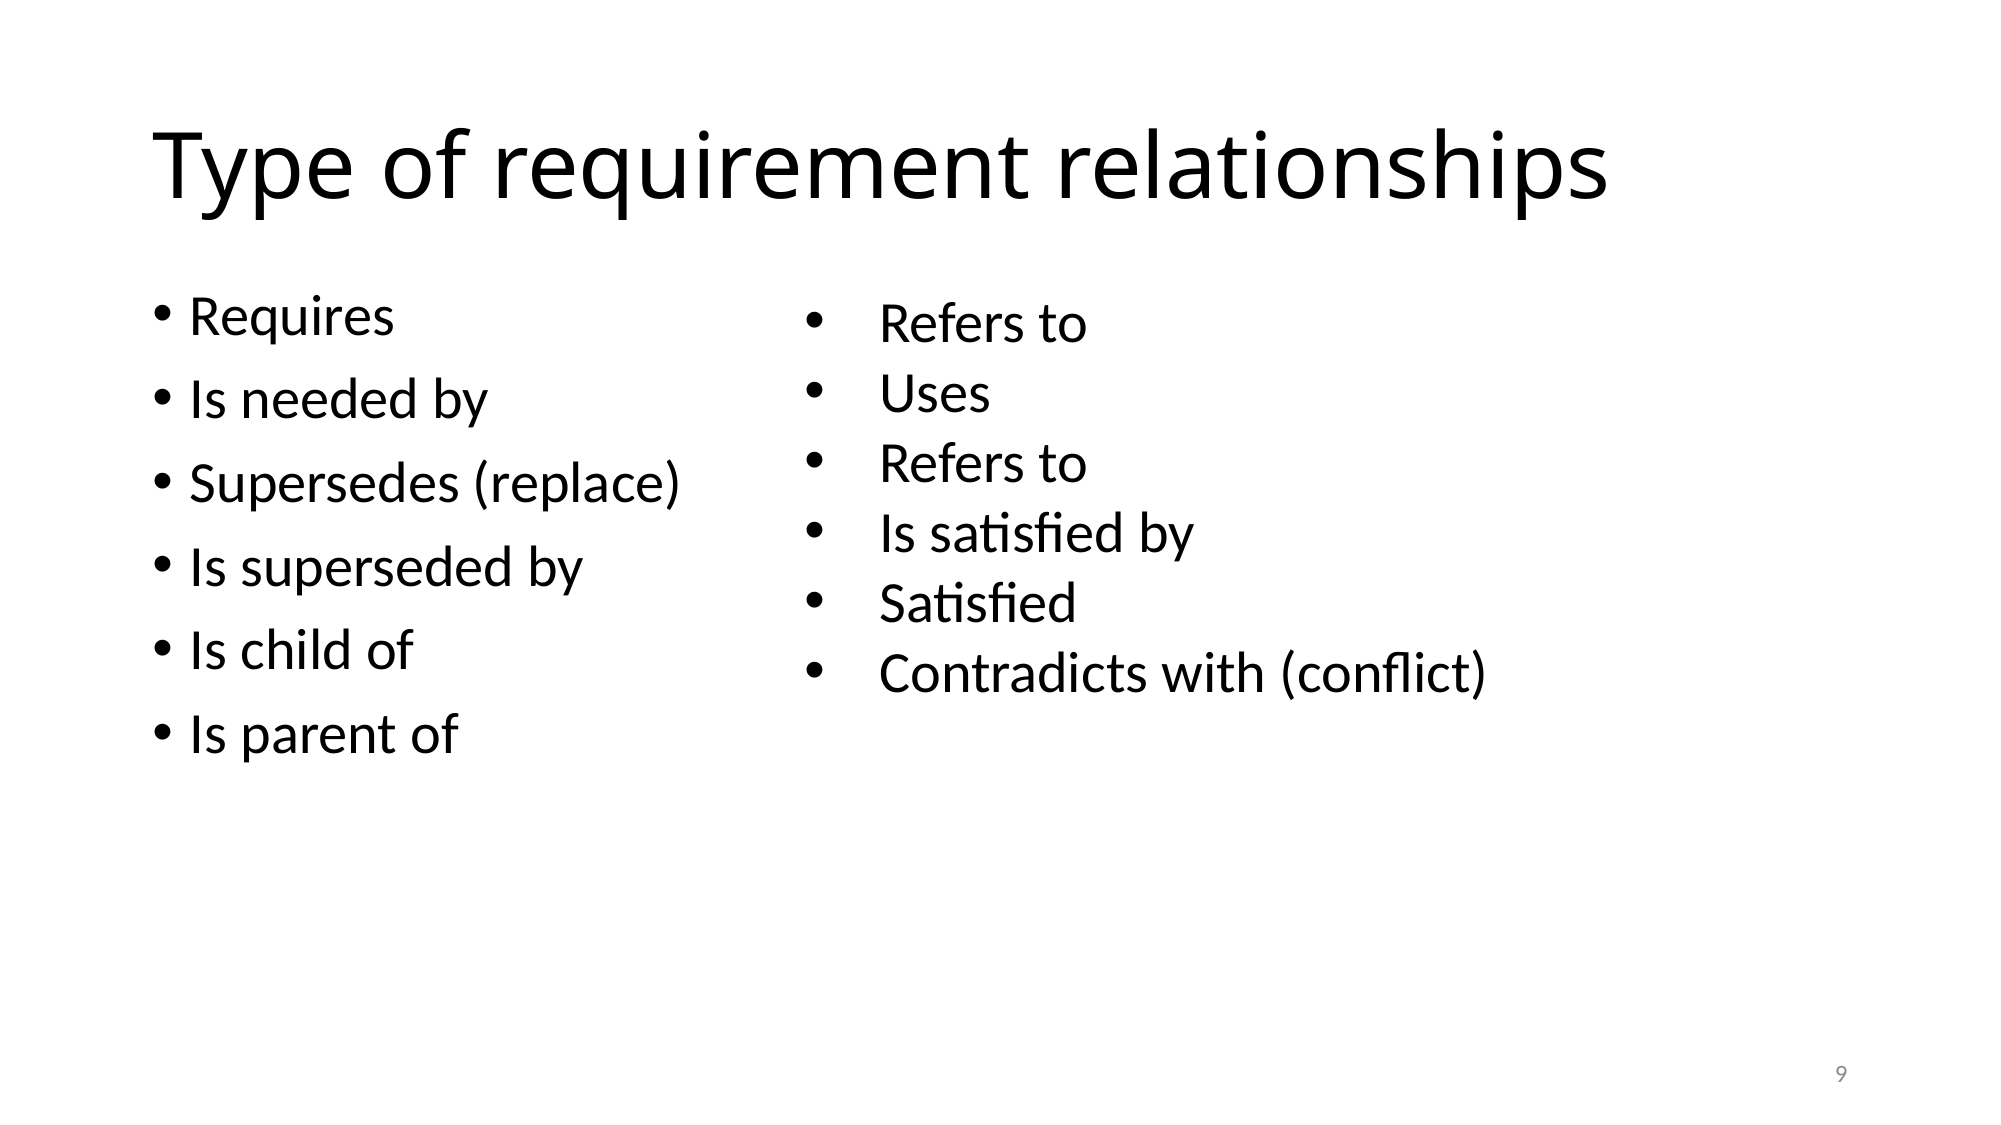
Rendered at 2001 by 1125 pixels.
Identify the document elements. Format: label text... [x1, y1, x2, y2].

slide_number 9 [1412, 1042, 1863, 1103]
list Requires Is needed by Supersedes (replace) Is superseded by Is child of Is parent of [137, 277, 717, 1066]
text_box Refers to Uses Refers to Is satisfied by Satisfied Contradicts with (conflict) [789, 277, 1790, 712]
title Type of requirement relationships [137, 59, 1863, 278]
